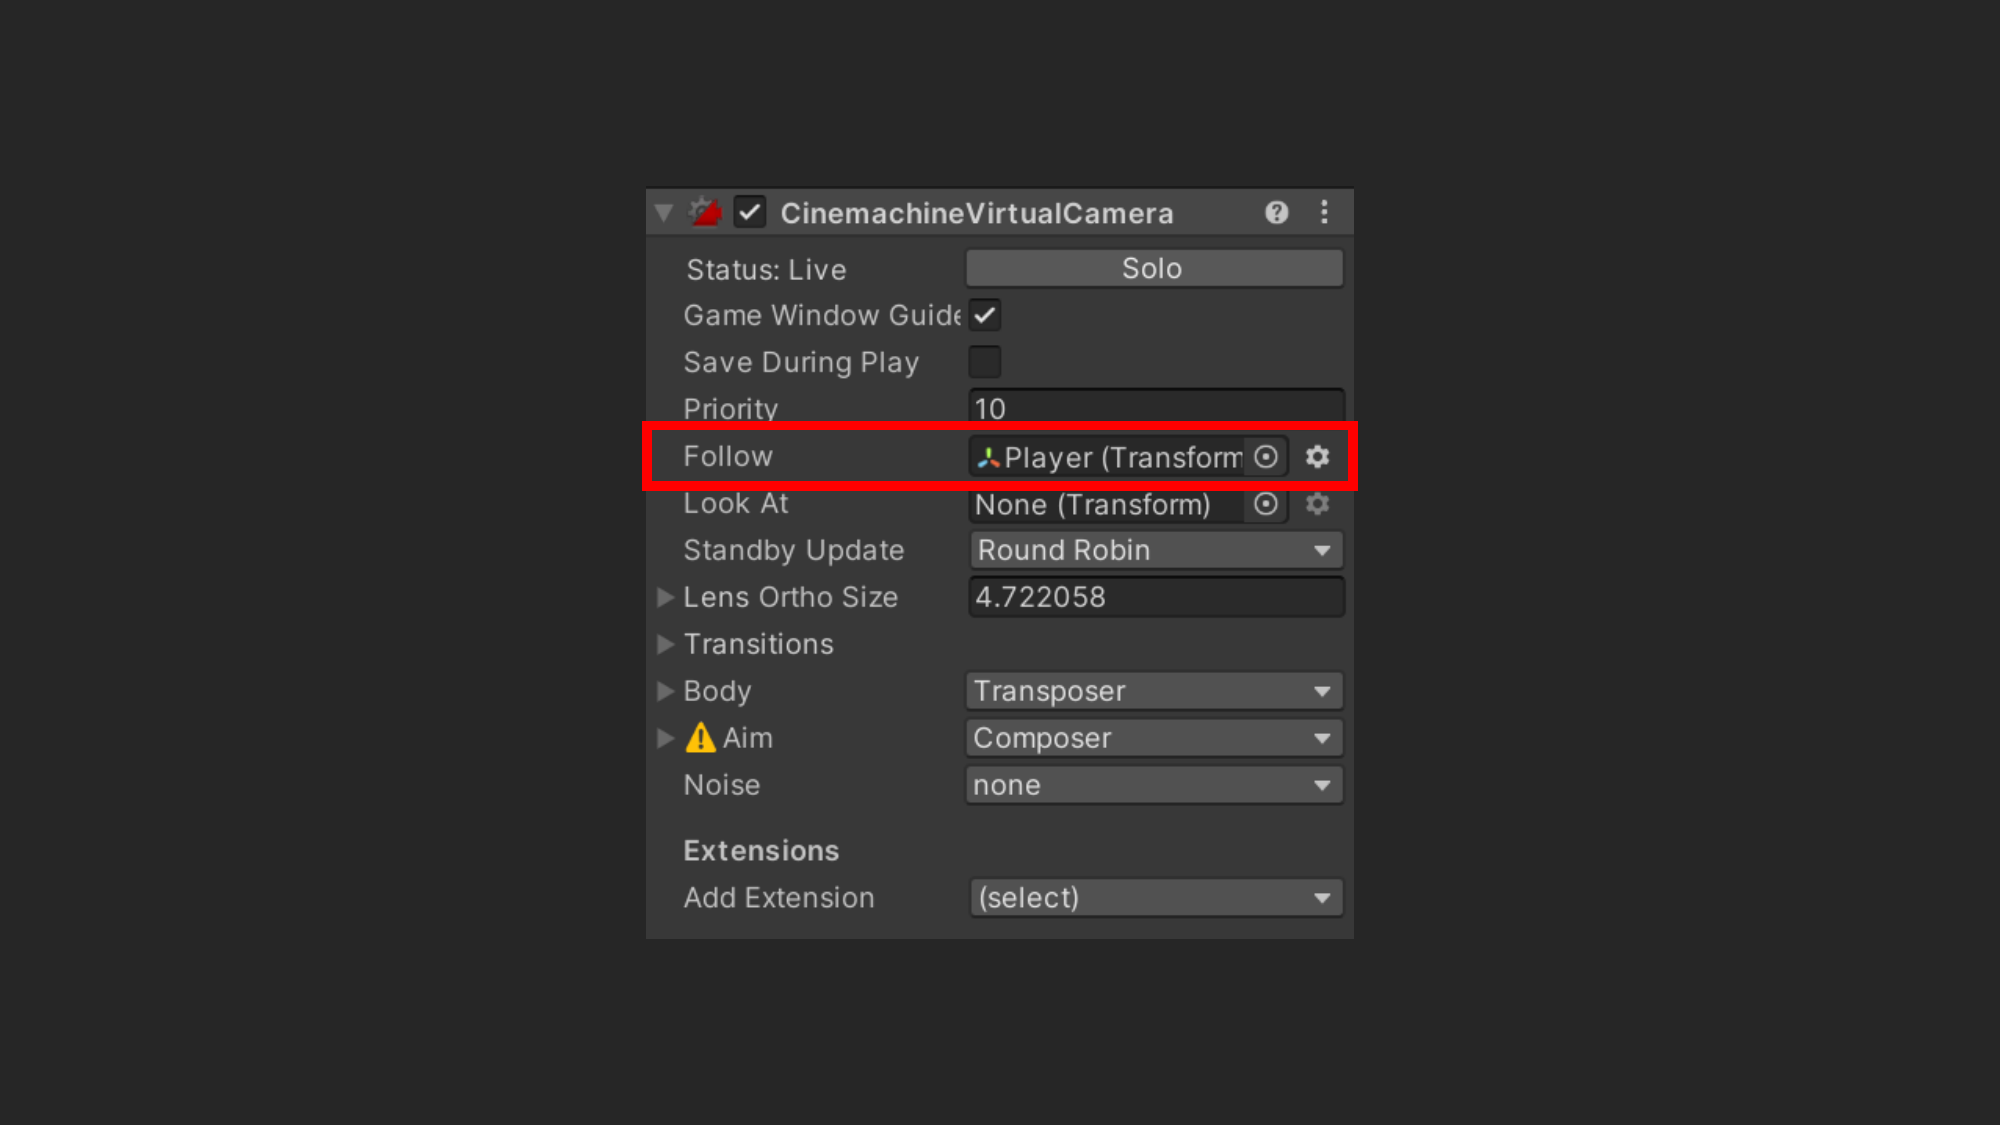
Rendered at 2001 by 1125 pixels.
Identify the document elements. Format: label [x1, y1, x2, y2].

picture [646, 186, 1354, 939]
